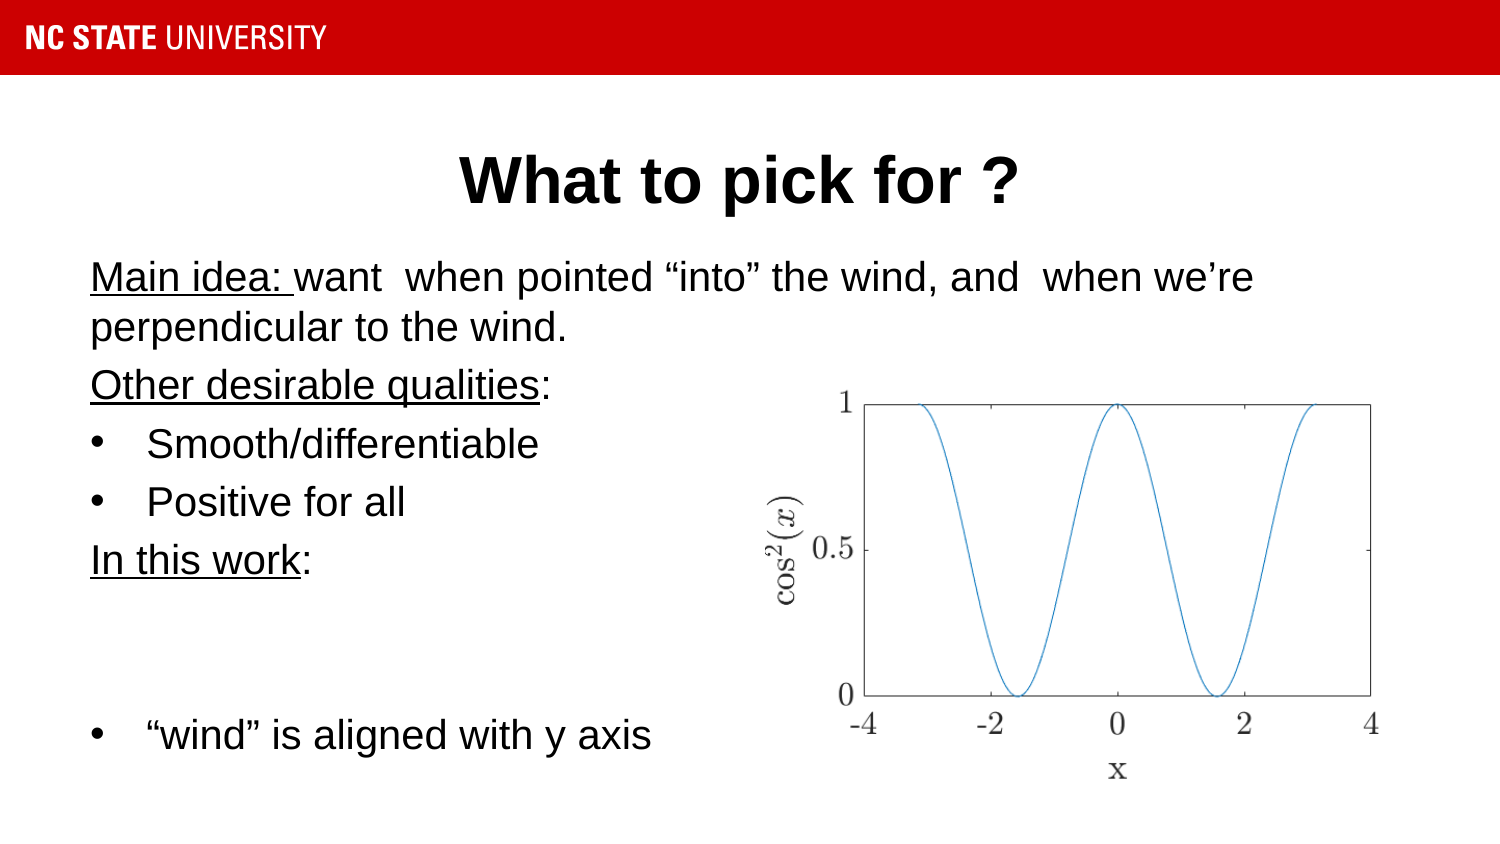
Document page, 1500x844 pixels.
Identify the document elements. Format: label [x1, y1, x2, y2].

picture [765, 373, 1394, 787]
picture [0, 0, 1500, 75]
